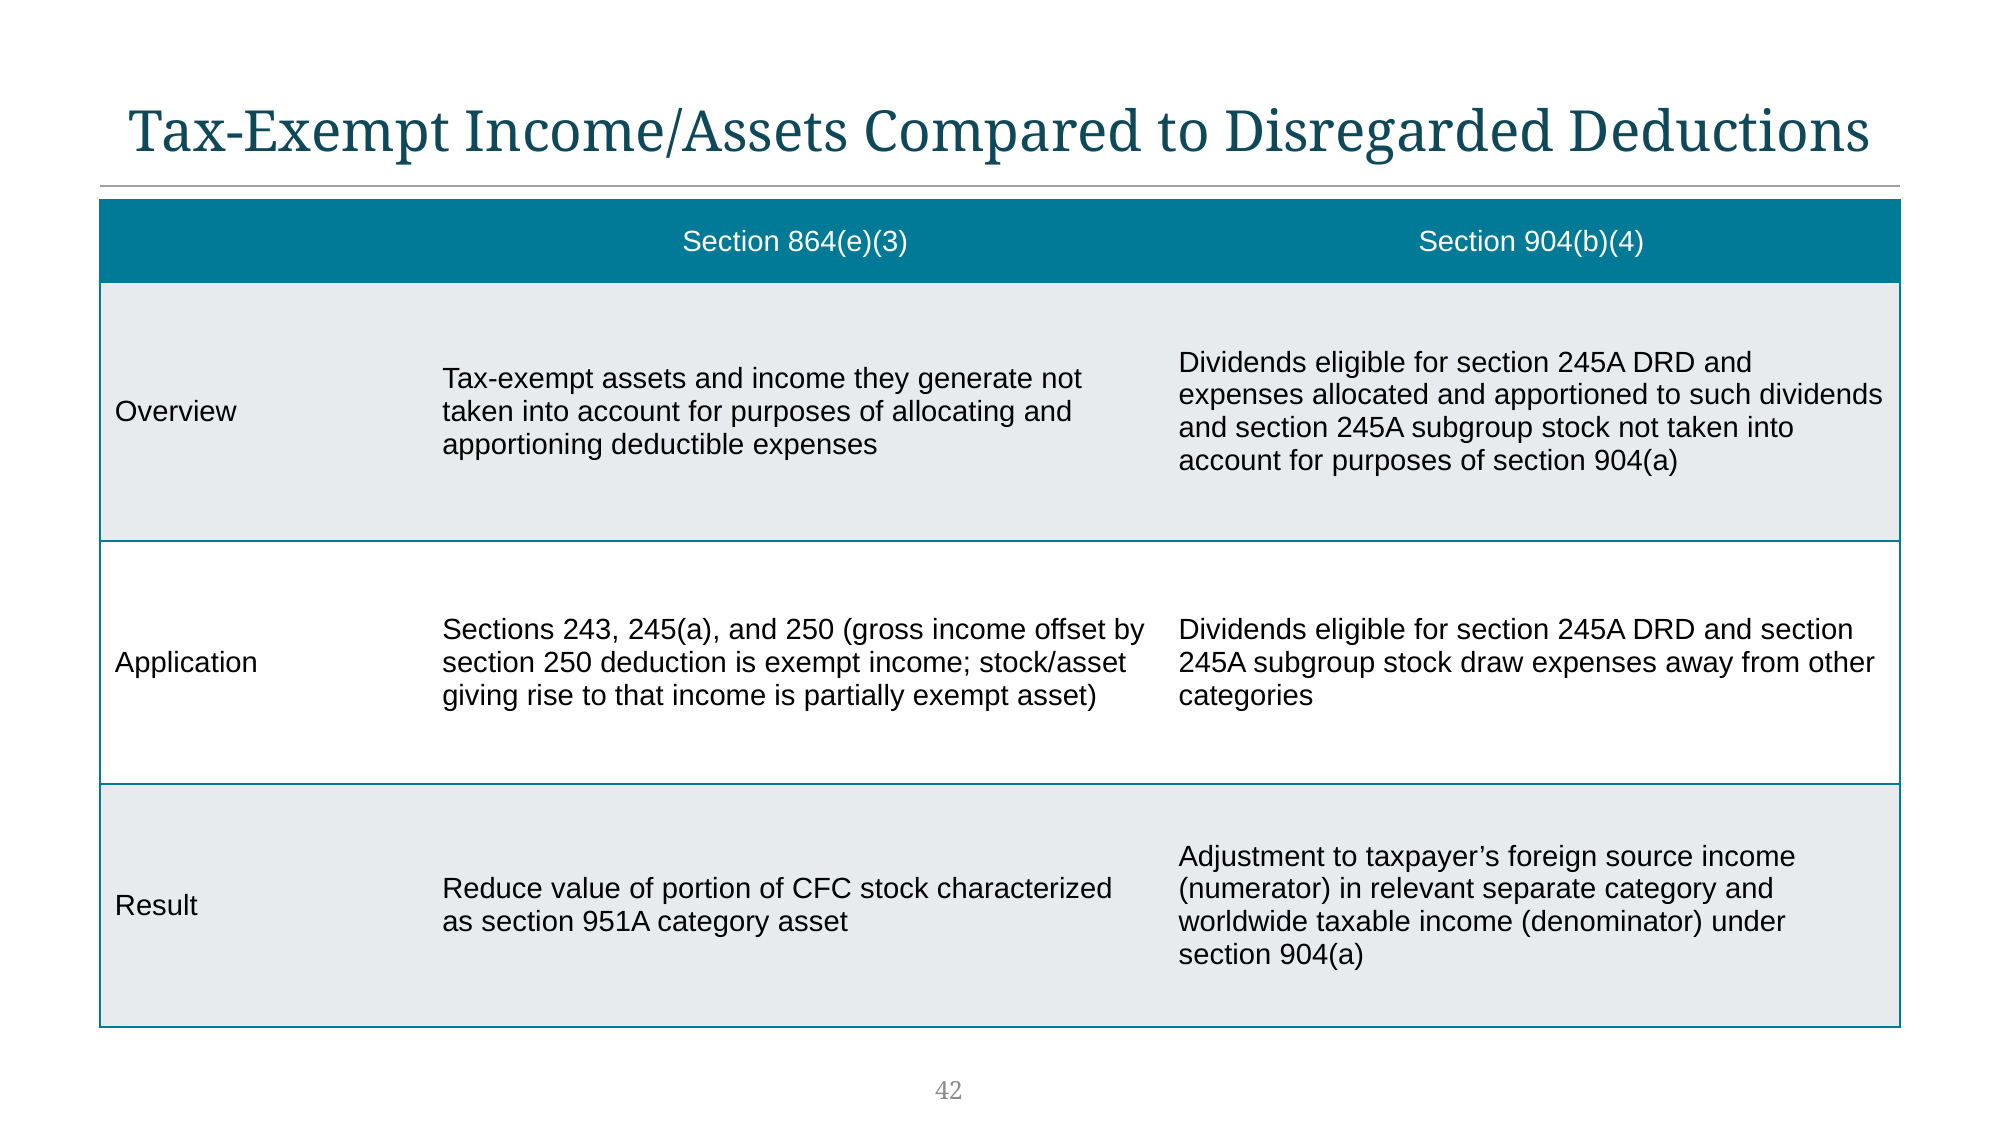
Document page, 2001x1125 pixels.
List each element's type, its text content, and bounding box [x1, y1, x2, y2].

table_cell Overview [101, 283, 427, 540]
table_header Section 904(b)(4) [1164, 201, 1899, 281]
table_cell Application [101, 542, 427, 783]
slide_number 42 [875, 1079, 964, 1105]
table_cell Tax-exempt assets and income they generate not taken into account for purposes of allocating and apportioning deductible expenses [427, 283, 1164, 540]
table_cell Sections 243, 245(a), and 250 (gross income offset by section 250 deduction is exempt income; stock/asset giving rise to that income is partially exempt asset) [427, 542, 1164, 783]
table_cell Dividends eligible for section 245A DRD and expenses allocated and apportioned to such dividends and section 245A subgroup stock not taken into account for purposes of section 904(a) [1164, 283, 1899, 540]
table_cell Result [101, 785, 427, 1026]
title Tax-Exempt Income/Assets Compared to Disregarded Deductions [99, 86, 1900, 188]
table_header Section 864(e)(3) [427, 201, 1164, 281]
table_cell Reduce value of portion of CFC stock characterized as section 951A category asset [427, 785, 1164, 1026]
table_header [101, 201, 427, 281]
table_cell Dividends eligible for section 245A DRD and section 245A subgroup stock draw expenses away from other categories [1164, 542, 1899, 783]
table_cell Adjustment to taxpayer’s foreign source income (numerator) in relevant separate category and worldwide taxable income (denominator) under section 904(a) [1164, 785, 1899, 1026]
